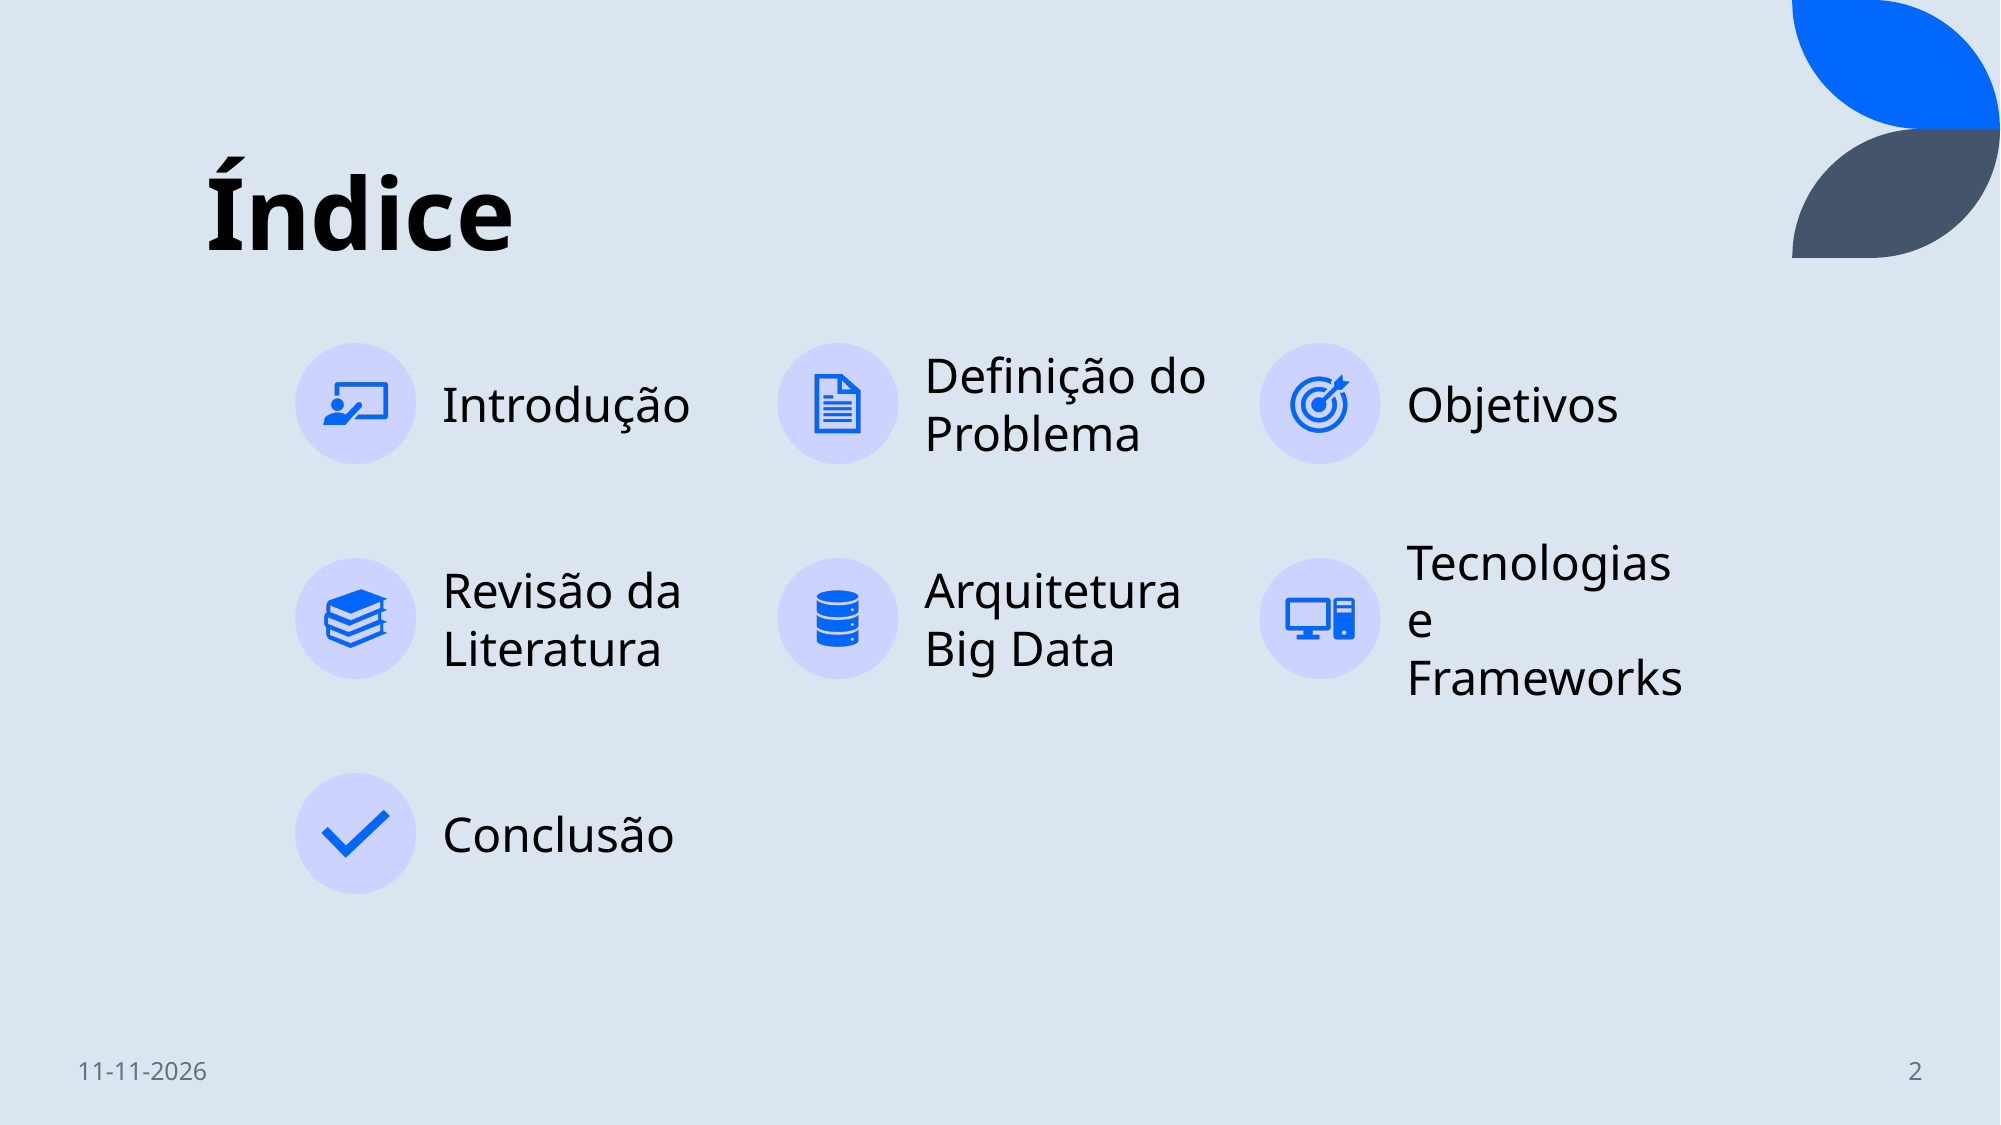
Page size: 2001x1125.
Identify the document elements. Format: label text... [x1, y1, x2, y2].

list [191, 342, 1796, 895]
title Índice [191, 62, 1796, 280]
slide_number 2 [1665, 1042, 1938, 1103]
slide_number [62, 1042, 342, 1103]
